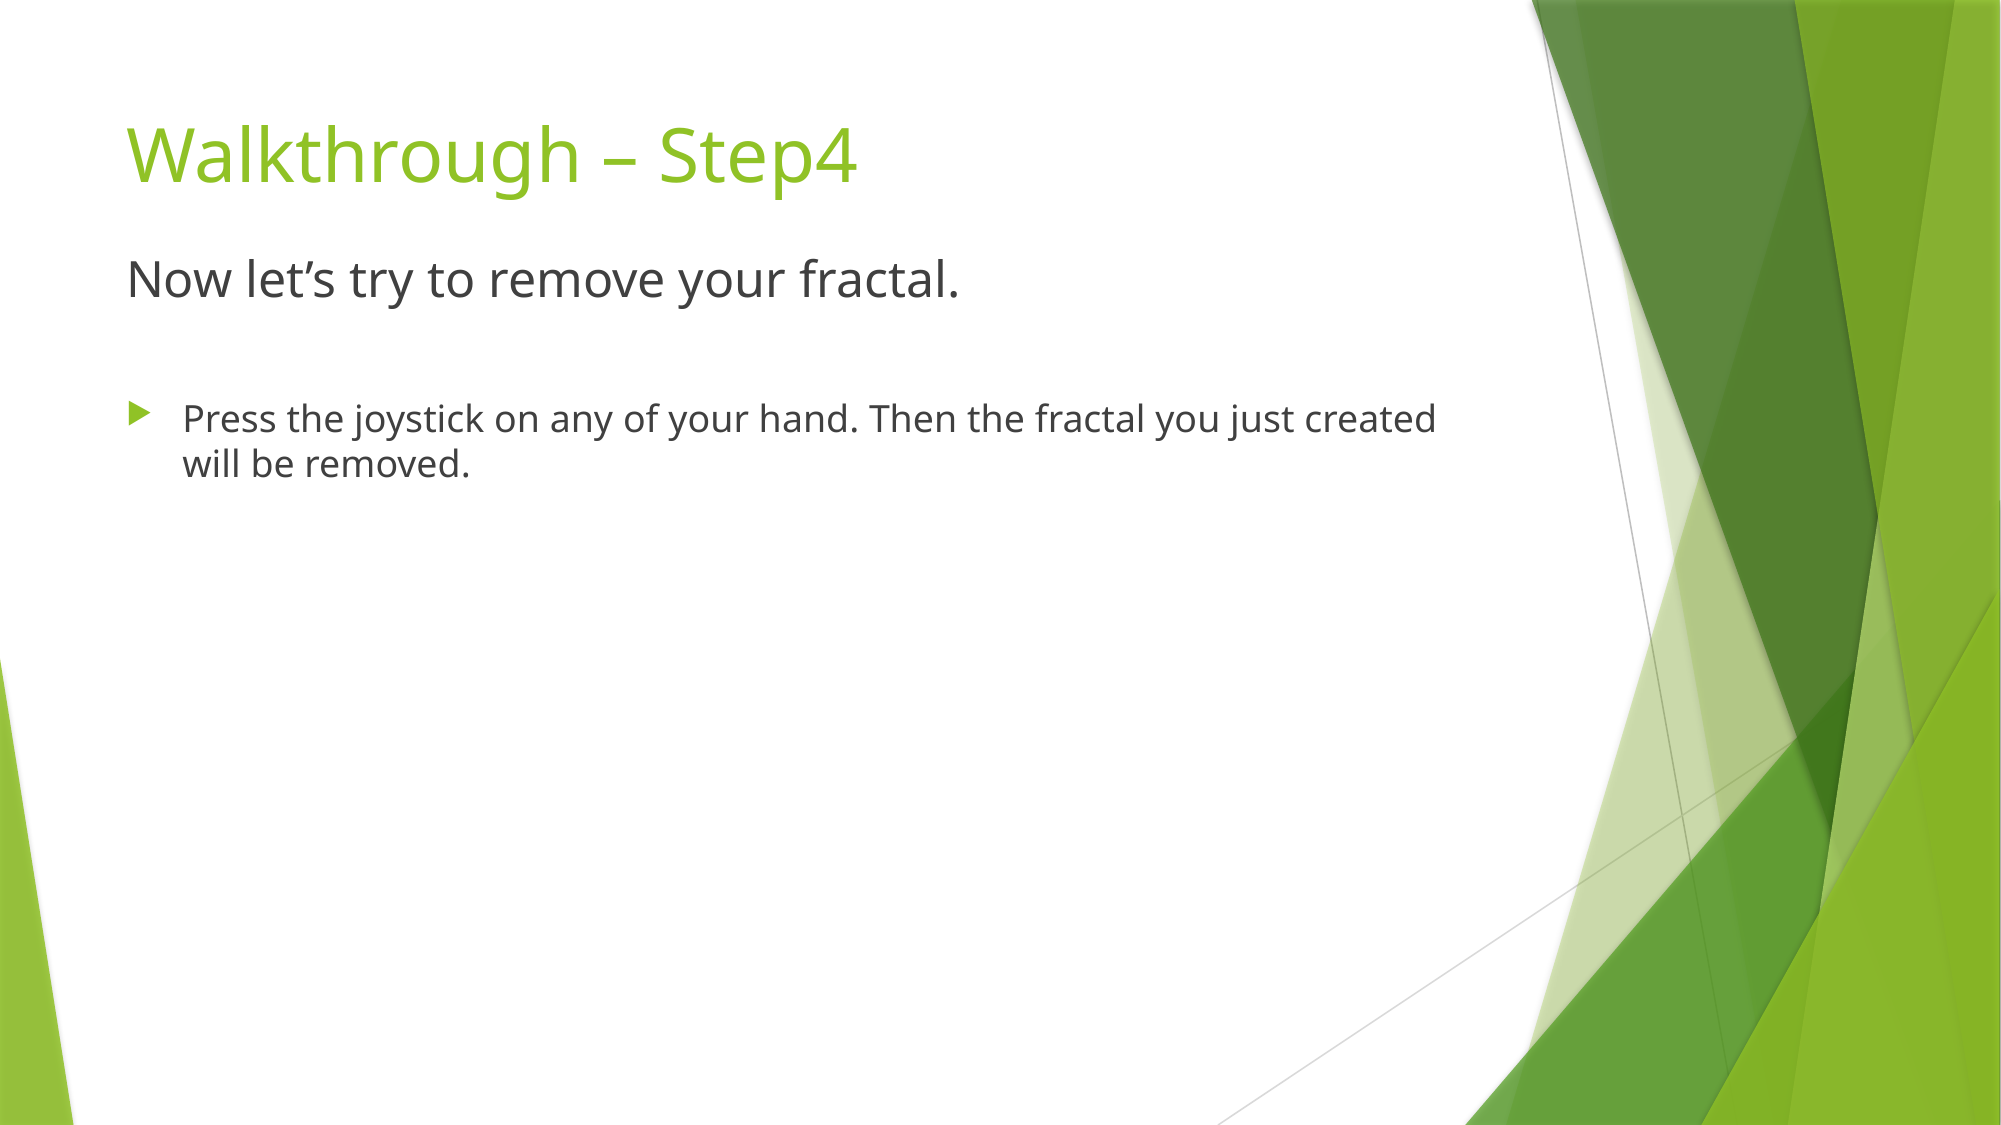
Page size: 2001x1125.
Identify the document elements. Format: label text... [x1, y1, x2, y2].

title Walkthrough – Step4 [111, 99, 1522, 240]
list Now let’s try to remove your fractal. Press the joystick on any of your hand. Then the fractal you just created will be removed. [111, 240, 1522, 990]
